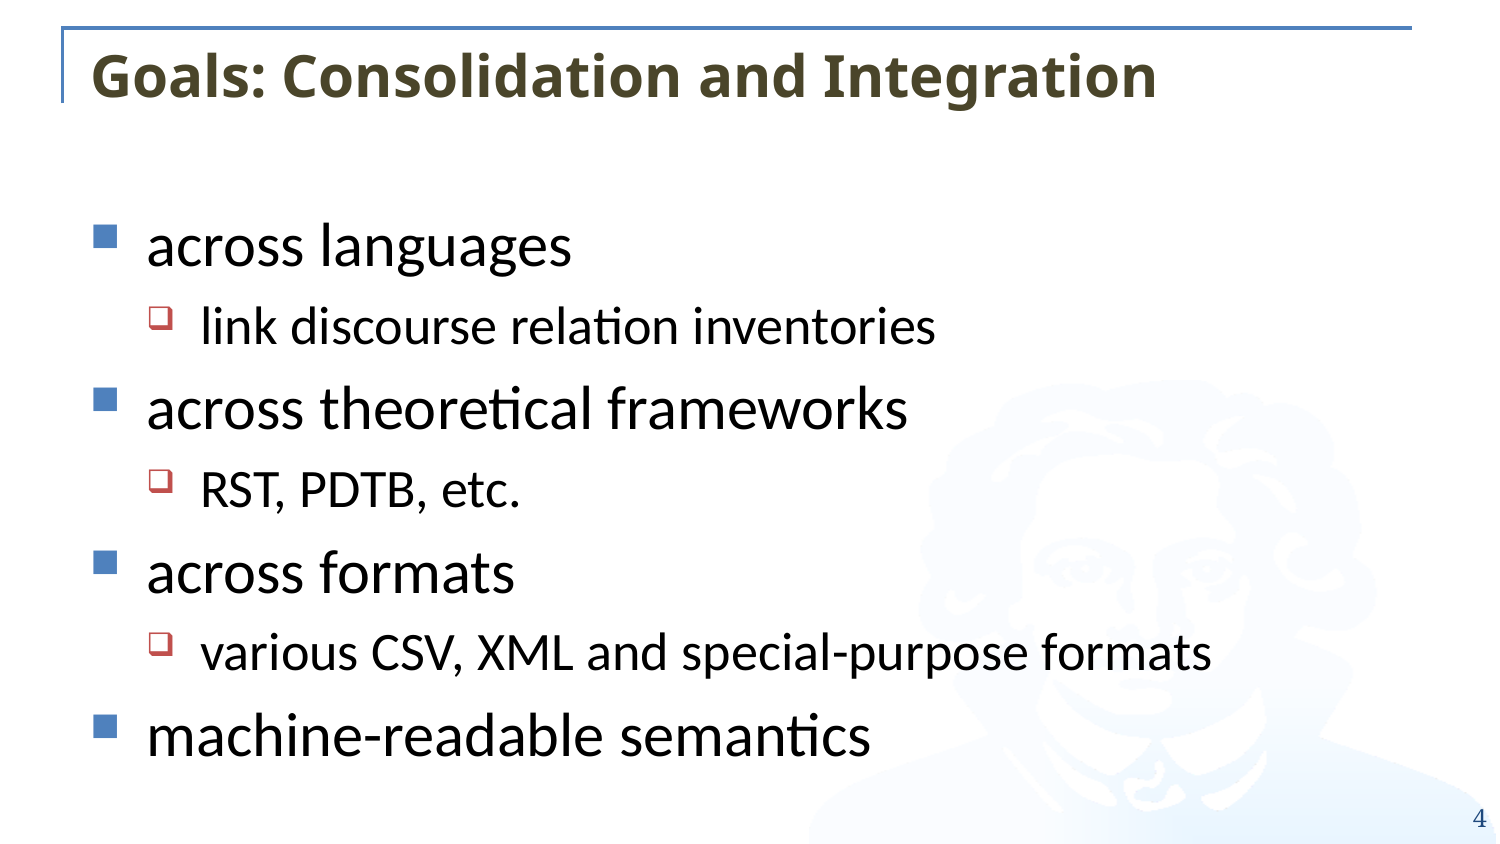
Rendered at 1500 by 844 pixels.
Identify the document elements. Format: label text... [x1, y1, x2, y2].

list across languages link discourse relation inventories across theoretical frameworks RST, PDTB, etc. across formats various CSV, XML and special-purpose formats machine-readable semantics [75, 196, 1425, 755]
slide_number 4 [1151, 787, 1500, 844]
title Goals: Consolidation and Integration [75, 32, 1425, 173]
